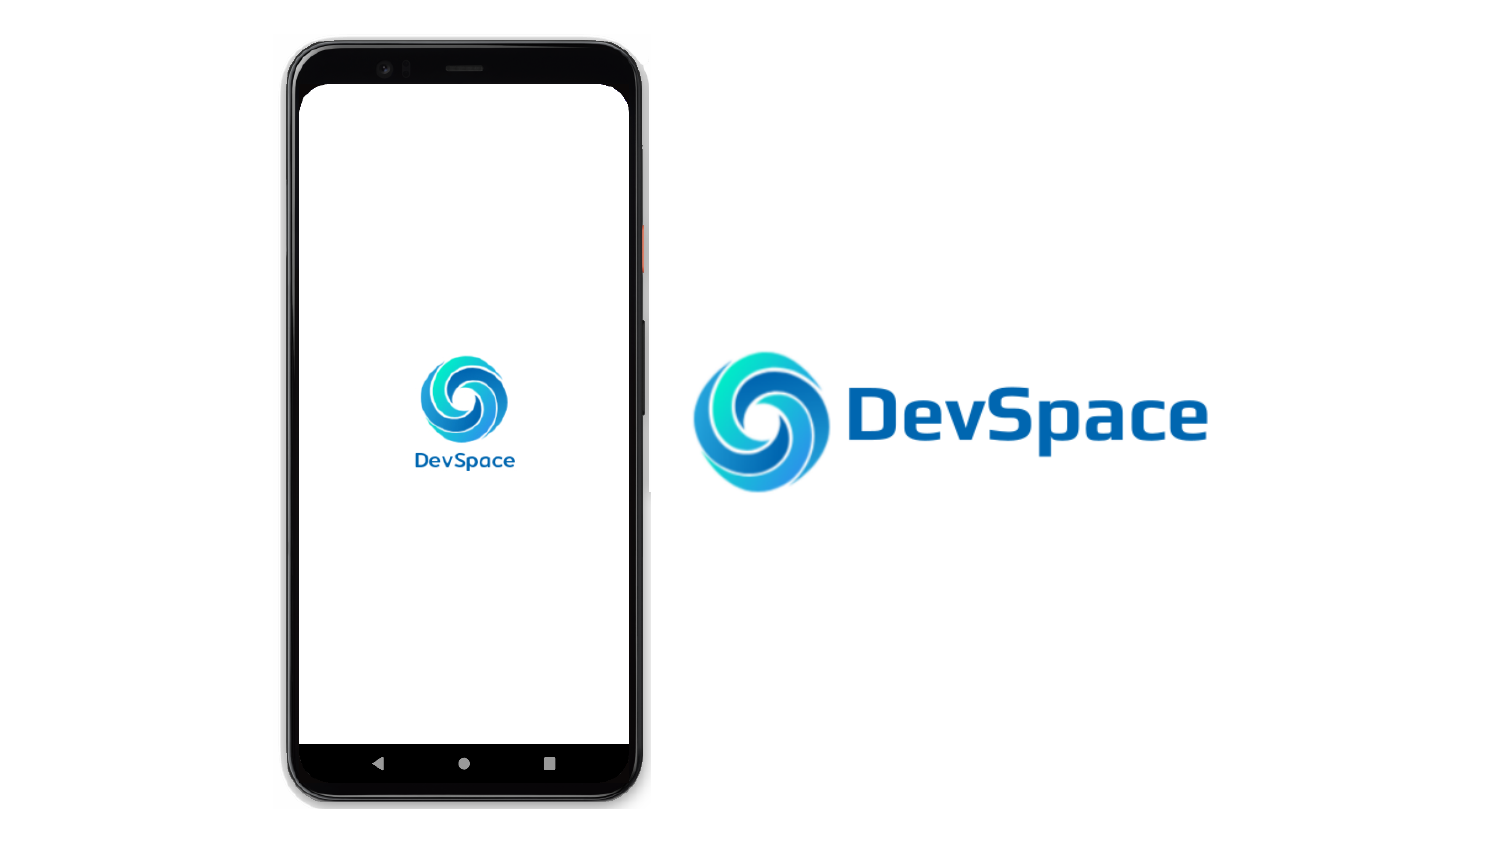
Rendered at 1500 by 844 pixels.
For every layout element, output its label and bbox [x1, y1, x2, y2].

picture [272, 34, 1500, 809]
